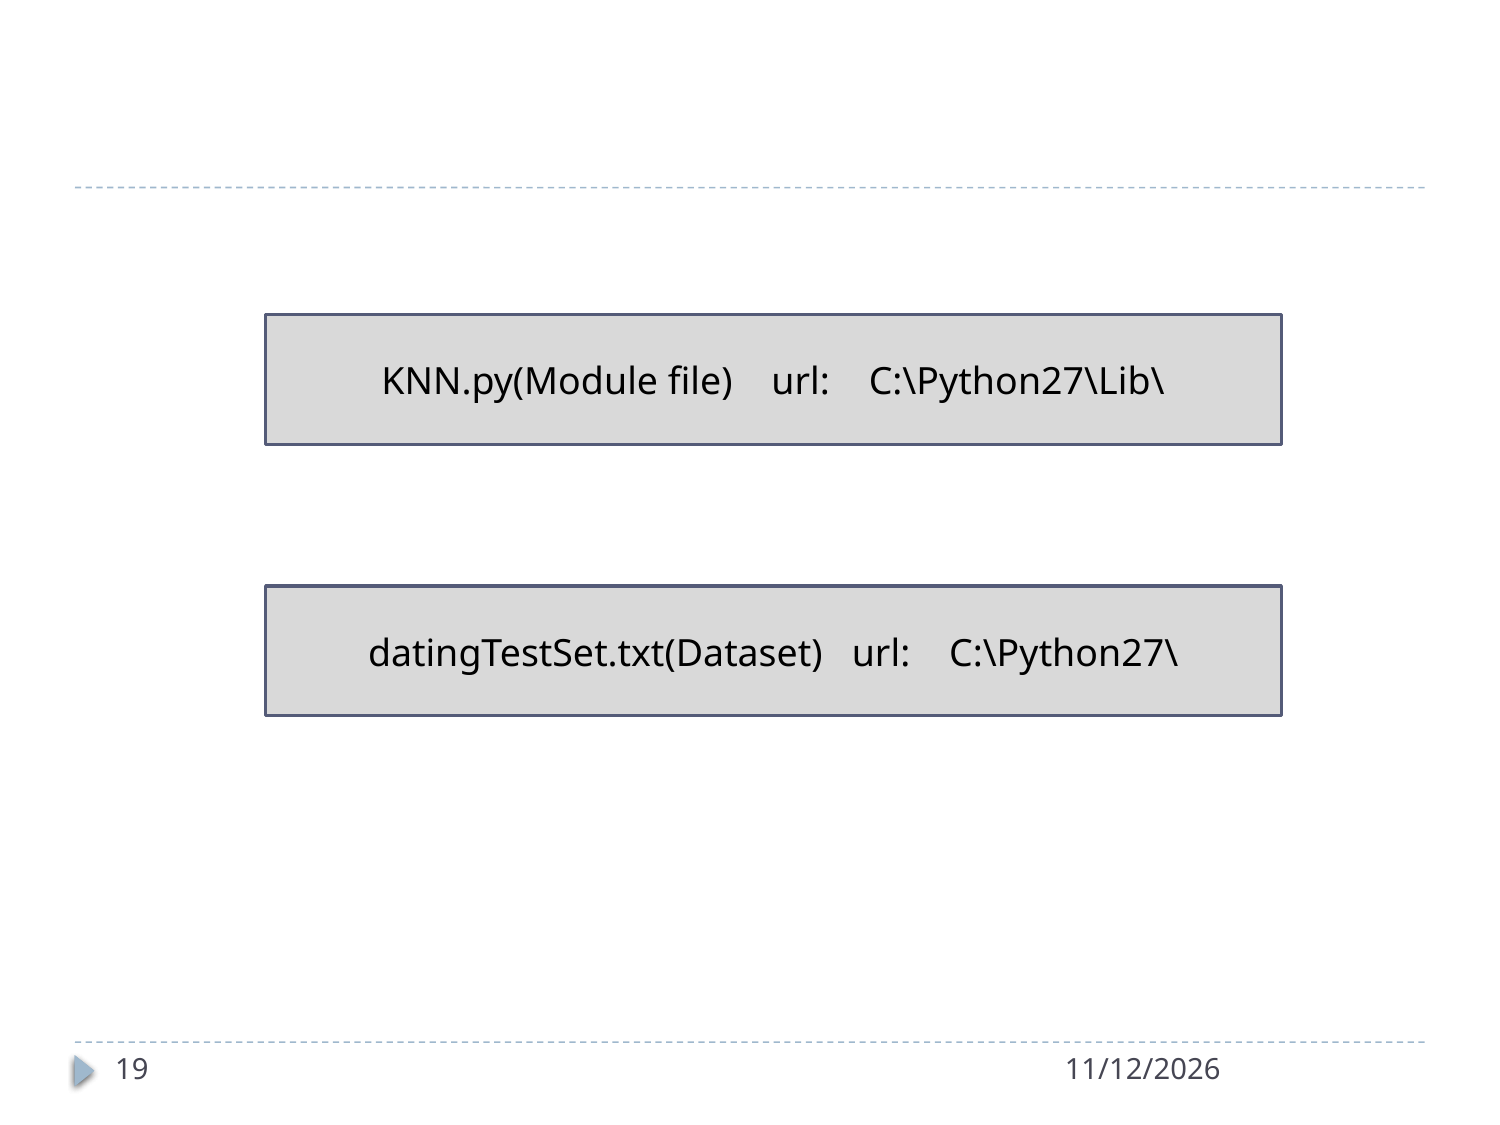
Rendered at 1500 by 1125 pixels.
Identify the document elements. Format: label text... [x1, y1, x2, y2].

text_box KNN.py(Module file) url: C:\Python27\Lib\ [264, 313, 1283, 446]
slide_number 19 [100, 1042, 426, 1103]
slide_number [1050, 1042, 1426, 1103]
text_box datingTestSet.txt(Dataset) url: C:\Python27\ [264, 584, 1283, 717]
